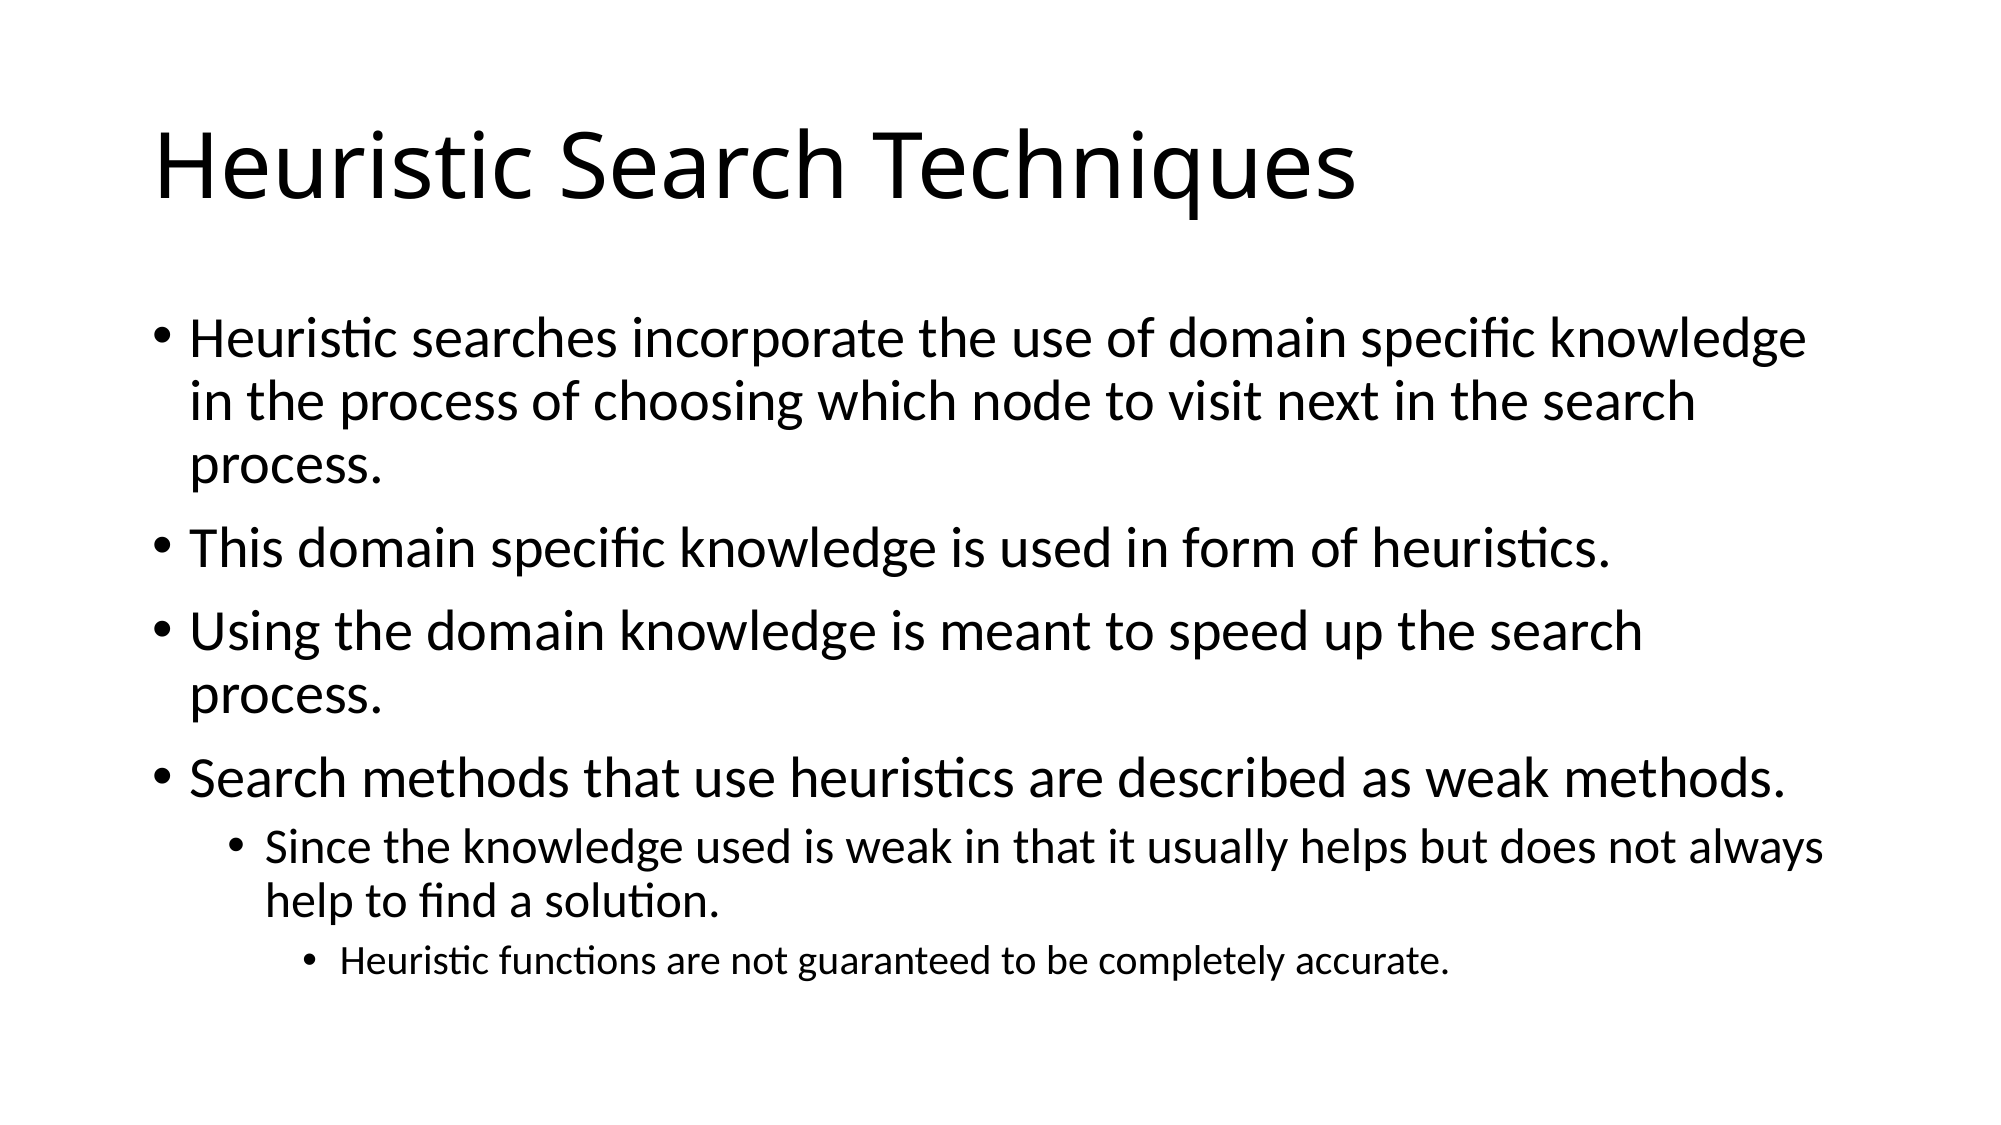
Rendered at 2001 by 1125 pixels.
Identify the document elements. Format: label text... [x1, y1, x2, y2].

title Heuristic Search Techniques [137, 59, 1863, 278]
list Heuristic searches incorporate the use of domain specific knowledge in the process of choosing which node to visit next in the search process. This domain specific knowledge is used in form of heuristics. Using the domain knowledge is meant to speed up the search process. Search methods that use heuristics are described as weak methods. Since the knowledge used is weak in that it usually helps but does not always help to find a solution. Heuristic functions are not guaranteed to be completely accurate. [137, 299, 1863, 1014]
